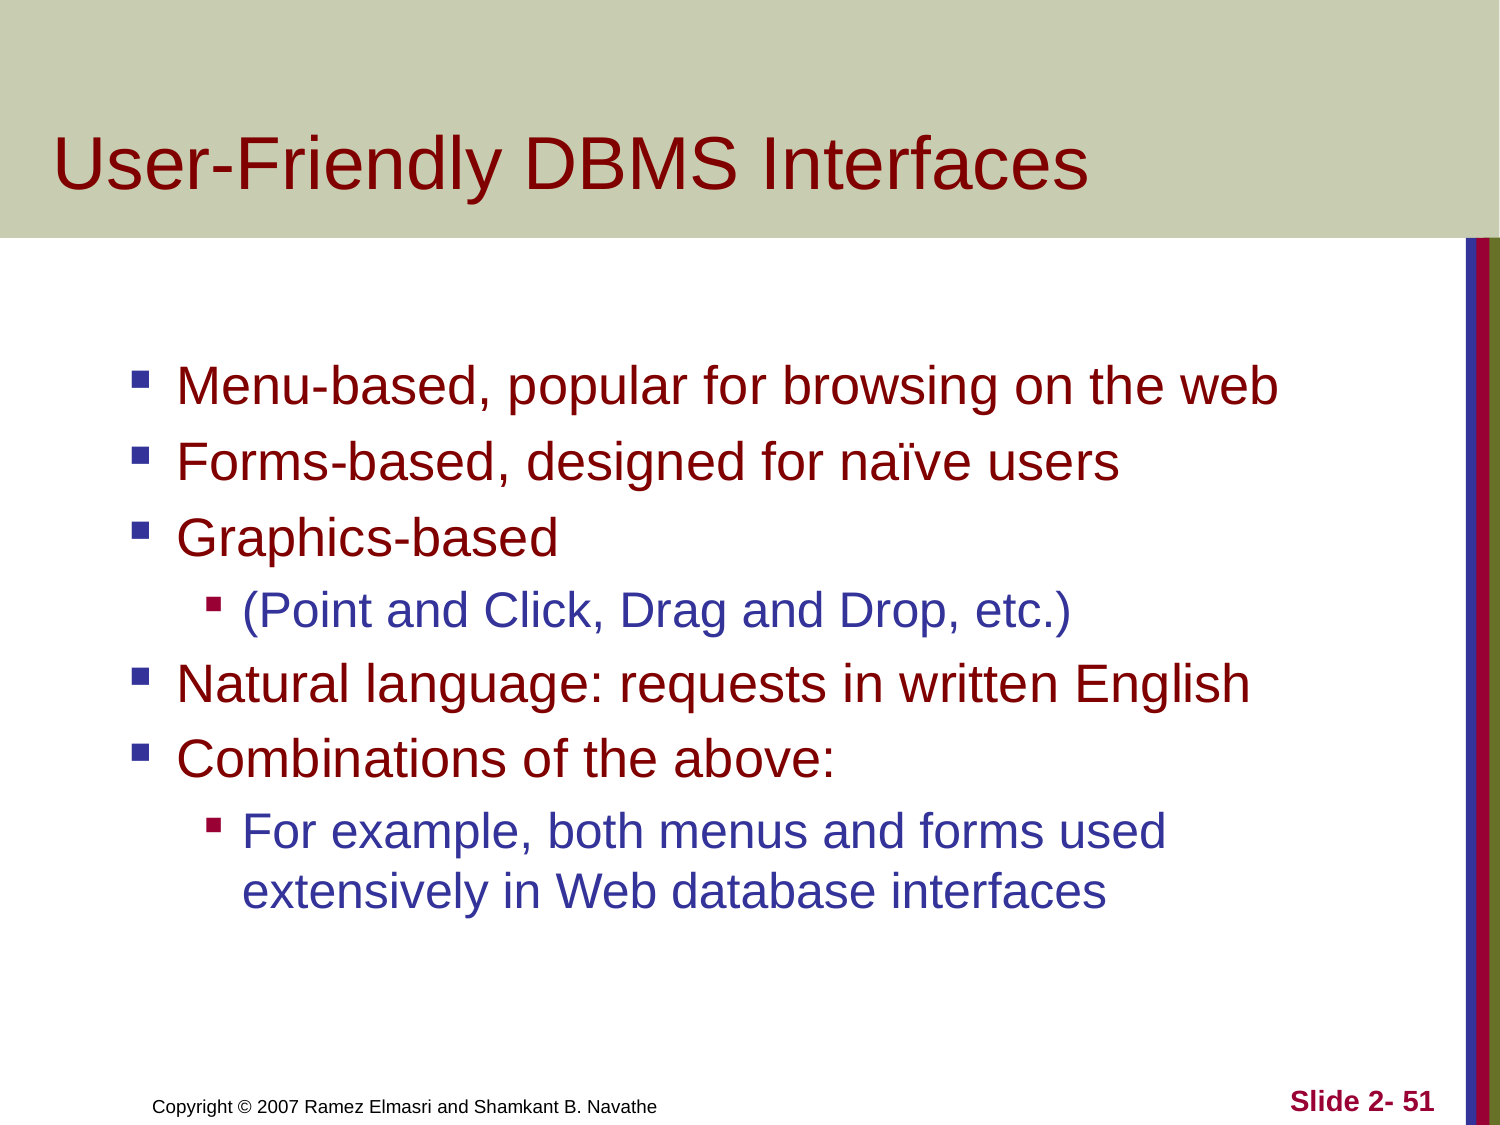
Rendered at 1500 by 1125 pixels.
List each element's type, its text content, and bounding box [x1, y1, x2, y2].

title User-Friendly DBMS Interfaces [37, 49, 1317, 213]
list Menu-based, popular for browsing on the web Forms-based, designed for naïve users Graphics-based (Point and Click, Drag and Drop, etc.) Natural language: requests in written English Combinations of the above: For example, both menus and forms used extensively in Web database interfaces [39, 262, 1401, 1013]
slide_number Slide 2- 51 [1137, 1049, 1451, 1125]
